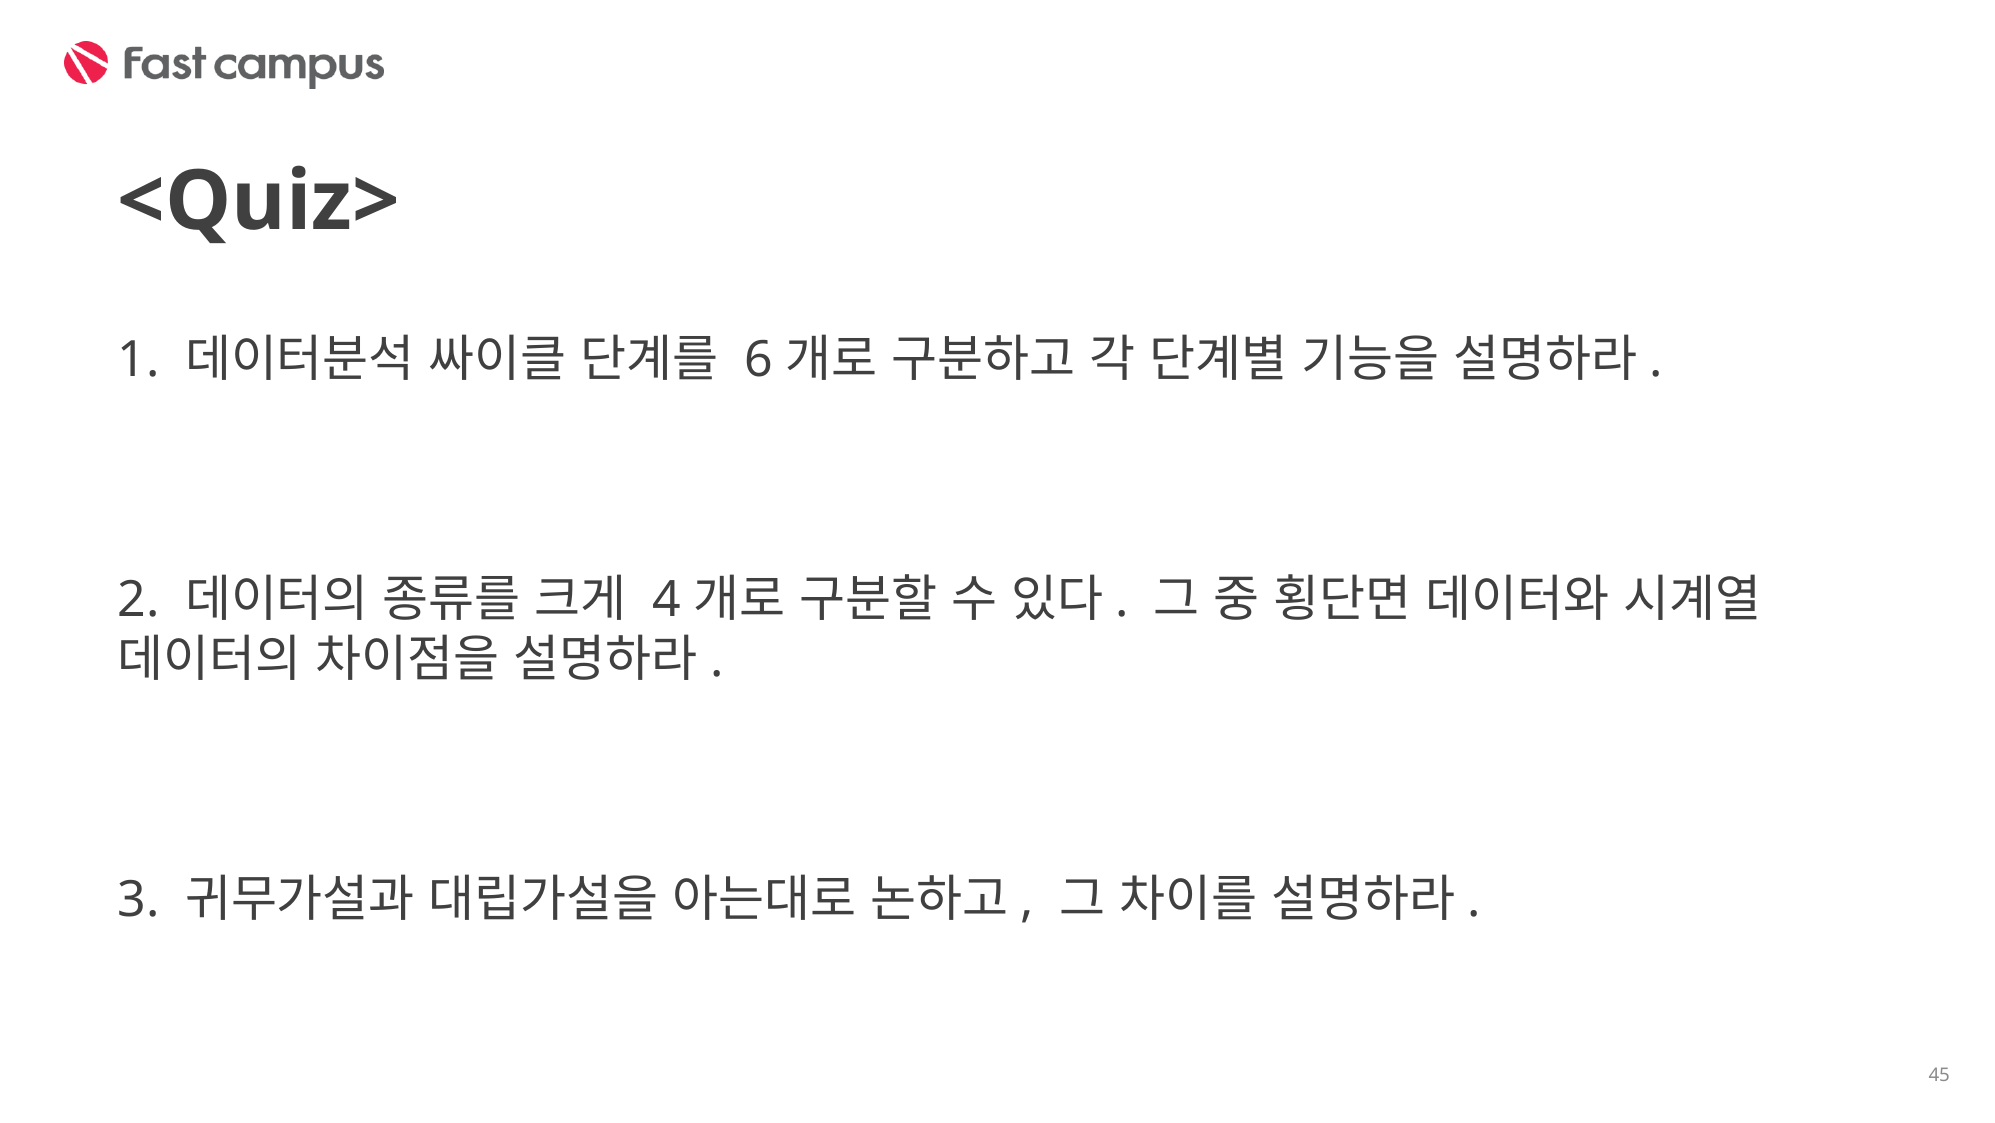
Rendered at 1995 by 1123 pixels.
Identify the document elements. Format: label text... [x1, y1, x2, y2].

slide_number 45 [1502, 1045, 1969, 1106]
title <Quiz> 1. 데이터분석 싸이클 단계를 6개로 구분하고 각 단계별 기능을 설명하라. 2. 데이터의 종류를 크게 4개로 구분할 수 있다. 그 중 횡단면 데이터와 시계열 데이터의 차이점을 설명하라. 3. 귀무가설과 대립가설을 아는대로 논하고, 그 차이를 설명하라. [99, 442, 1896, 630]
picture [64, 41, 384, 89]
